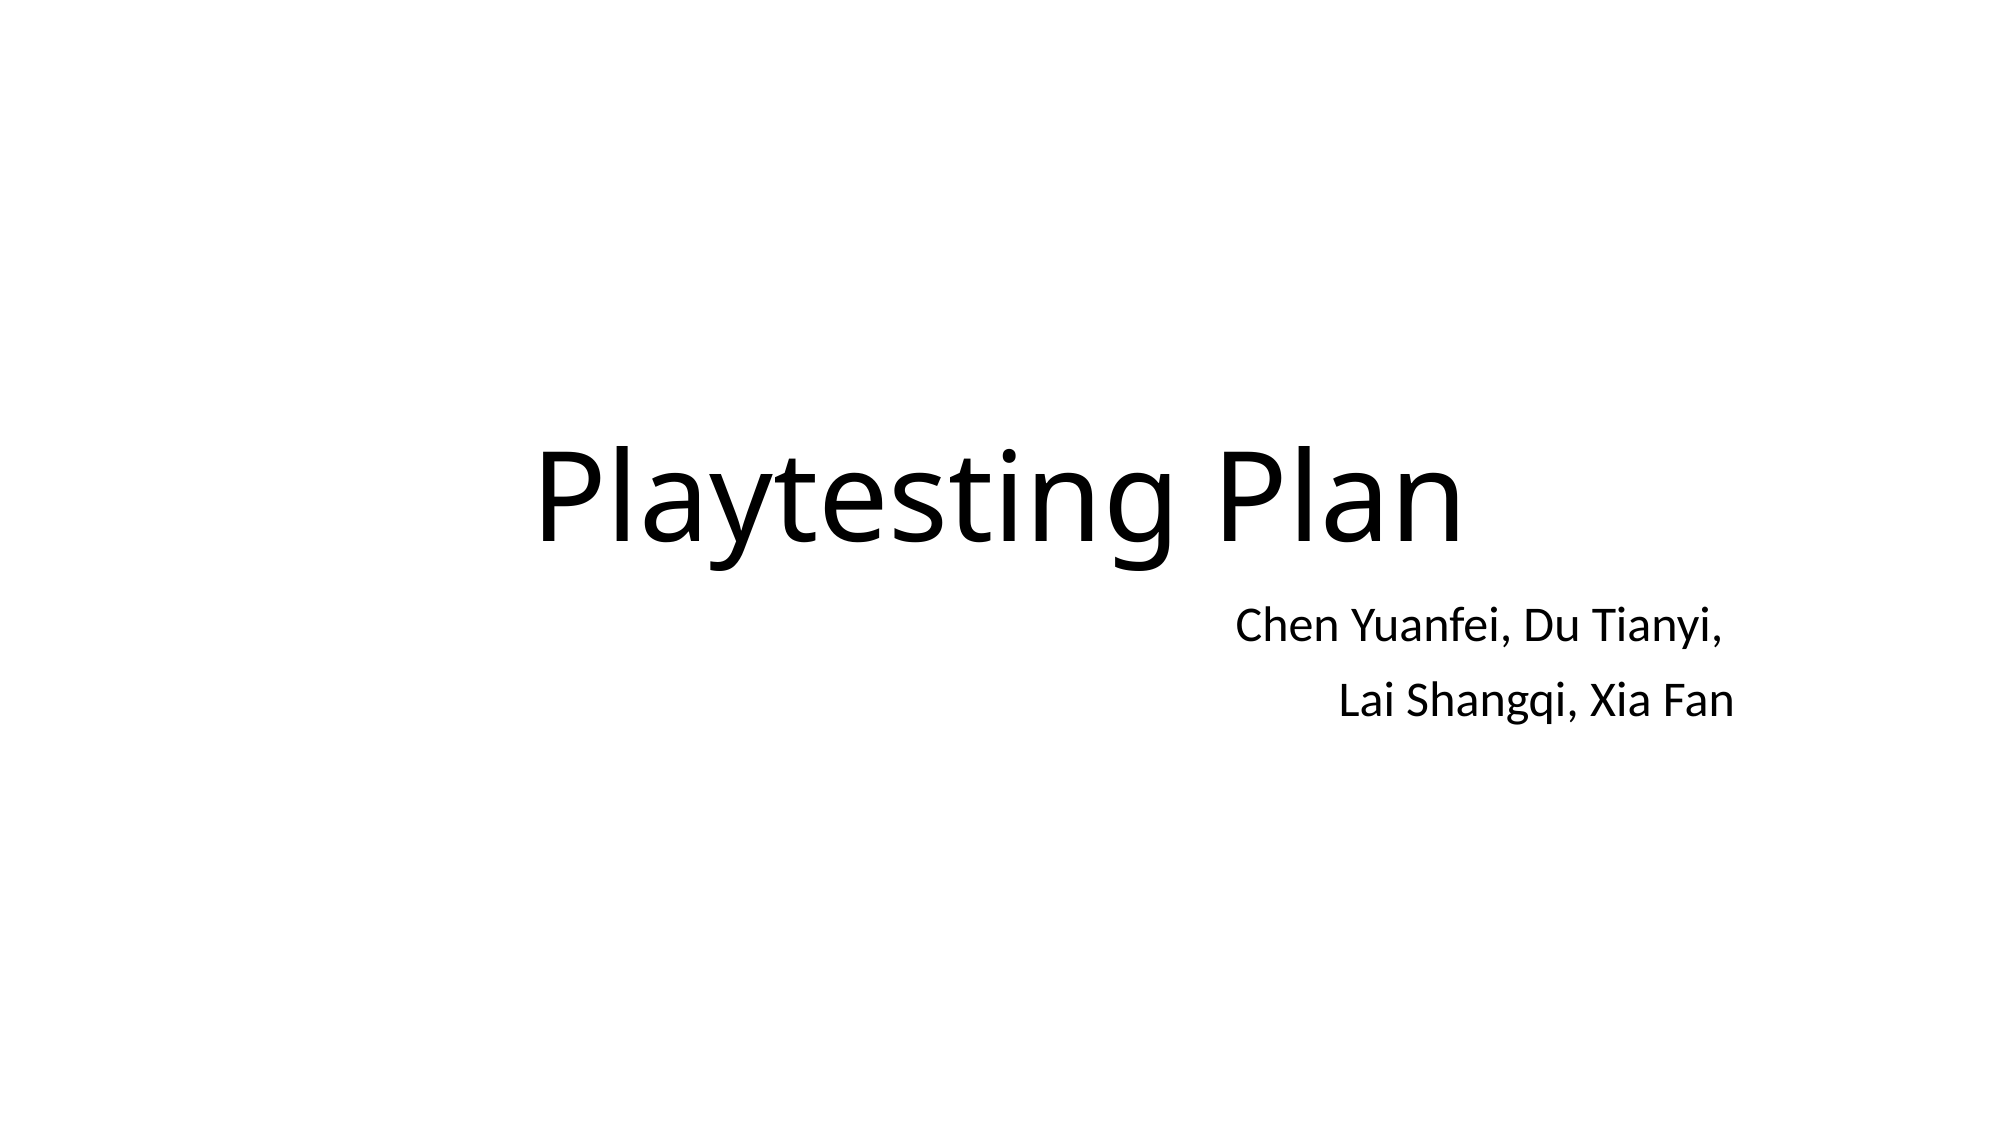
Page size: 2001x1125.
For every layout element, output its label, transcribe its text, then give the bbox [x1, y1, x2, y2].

subtitle Chen Yuanfei, Du Tianyi, Lai Shangqi, Xia Fan [249, 590, 1750, 863]
title Playtesting Plan [249, 184, 1750, 576]
